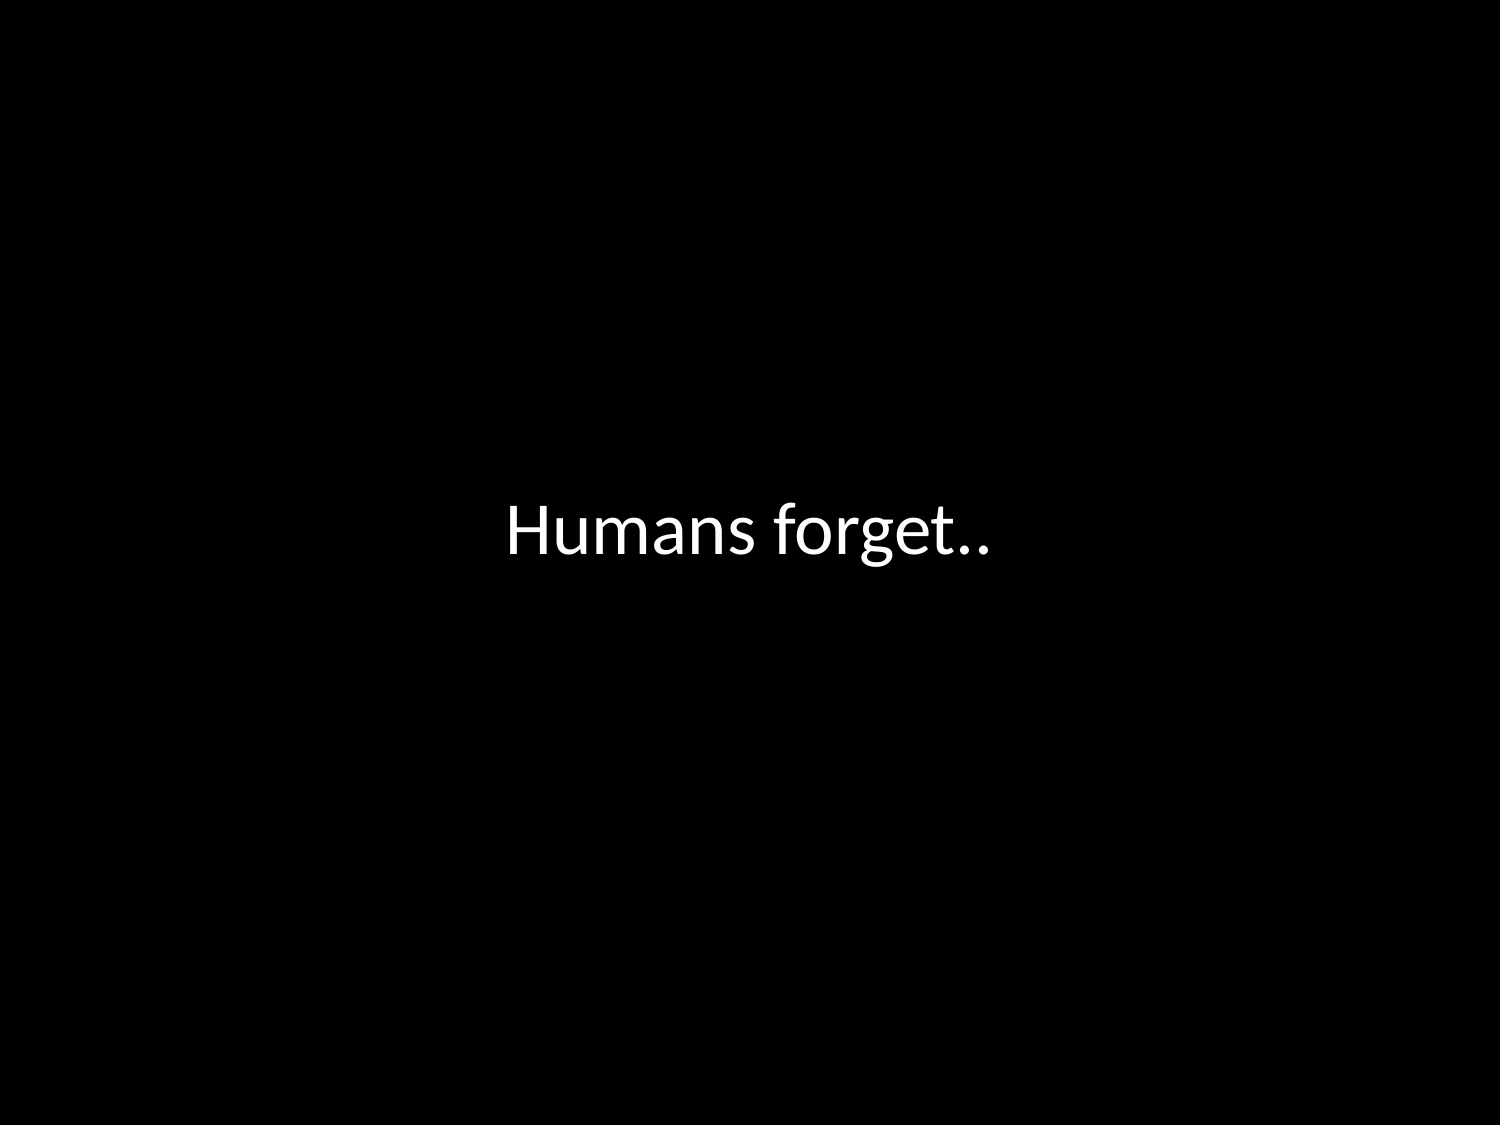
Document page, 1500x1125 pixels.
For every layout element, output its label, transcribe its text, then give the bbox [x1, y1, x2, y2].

list Humans forget.. [75, 262, 1425, 1005]
